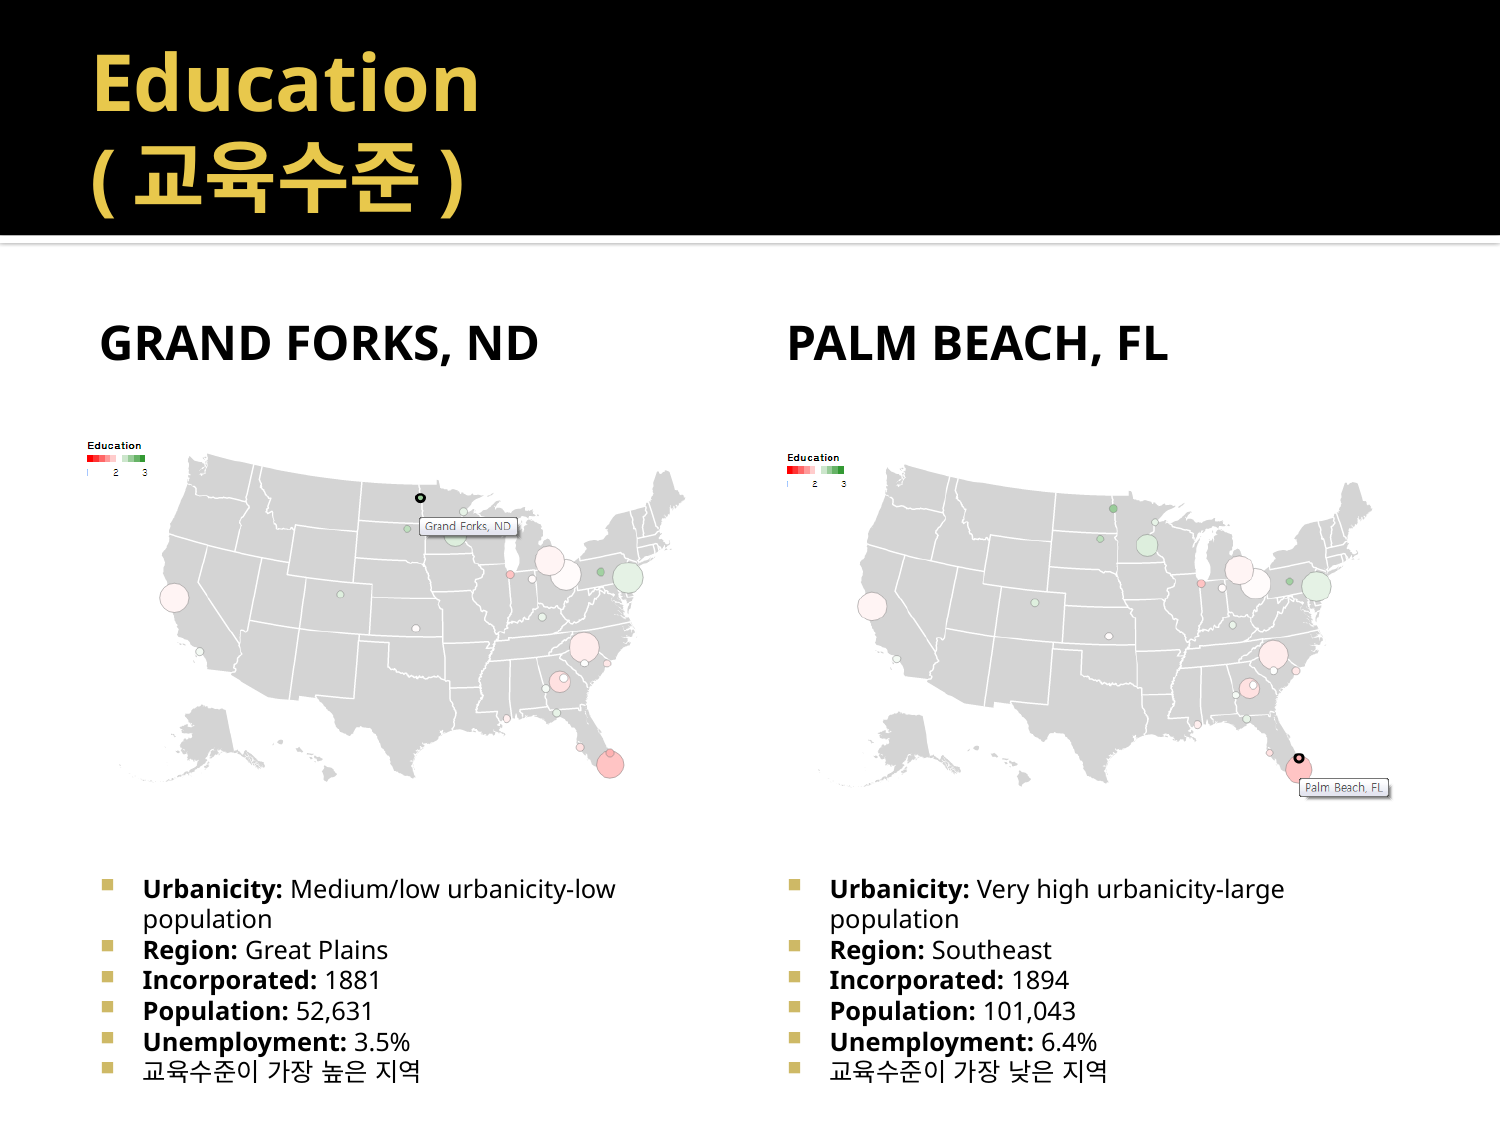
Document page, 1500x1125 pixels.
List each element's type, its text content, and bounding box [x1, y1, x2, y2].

picture [773, 444, 1405, 811]
picture [76, 427, 703, 801]
list Grand Forks, ND [75, 278, 738, 396]
list Urbanicity: Very high urbanicity-large population Region: Southeast Incorporated: 1894 Population: 101,043 Unemployment: 6.4% 교육수준이 가장 낮은 지역 [761, 857, 1425, 1094]
list Palm Beach, FL [761, 278, 1425, 396]
title Education (교육수준) [75, 24, 1425, 231]
list Urbanicity: Medium/low urbanicity-low population Region: Great Plains Incorporated: 1881 Population: 52,631 Unemployment: 3.5% 교육수준이 가장 높은 지역 [75, 857, 738, 1094]
